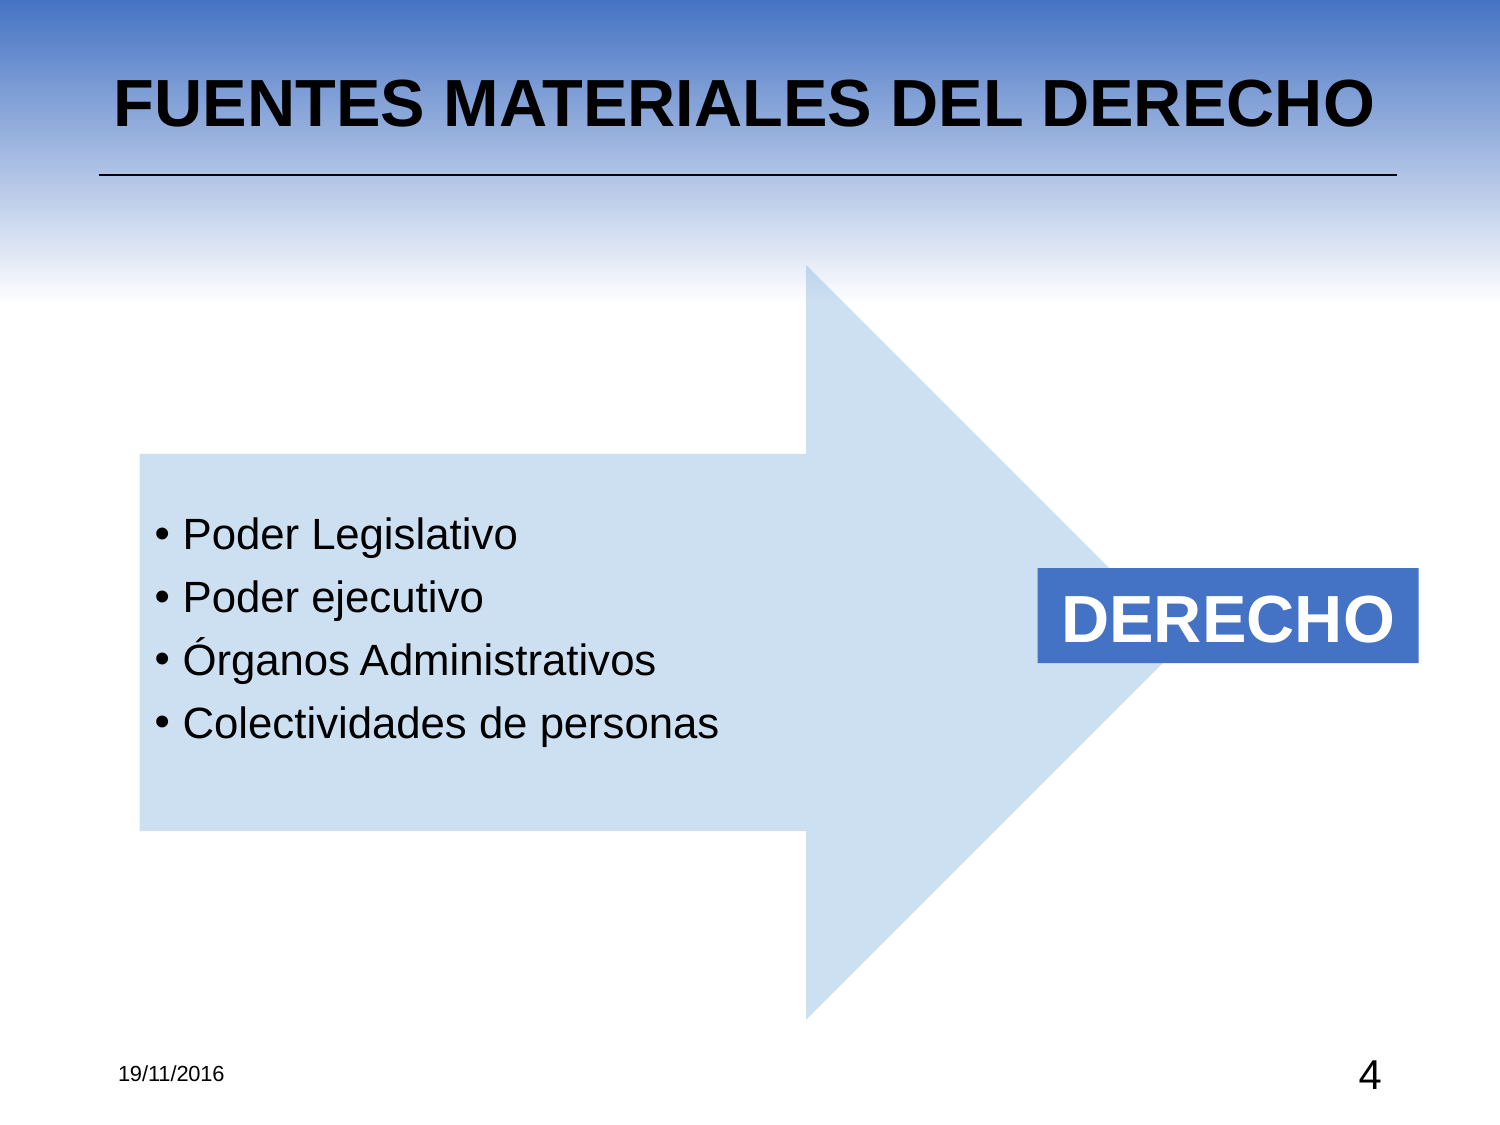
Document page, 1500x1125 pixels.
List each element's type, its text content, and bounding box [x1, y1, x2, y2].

list Poder Legislativo Poder ejecutivo Órganos Administrativos Colectividades de personas [139, 504, 816, 781]
slide_number ‹#› [1059, 1042, 1397, 1103]
text_box [139, 265, 1162, 1020]
text_box FUENTES MATERIALES DEL DERECHO [99, 35, 1397, 176]
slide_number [103, 1042, 441, 1103]
text_box DERECHO [1037, 568, 1419, 664]
